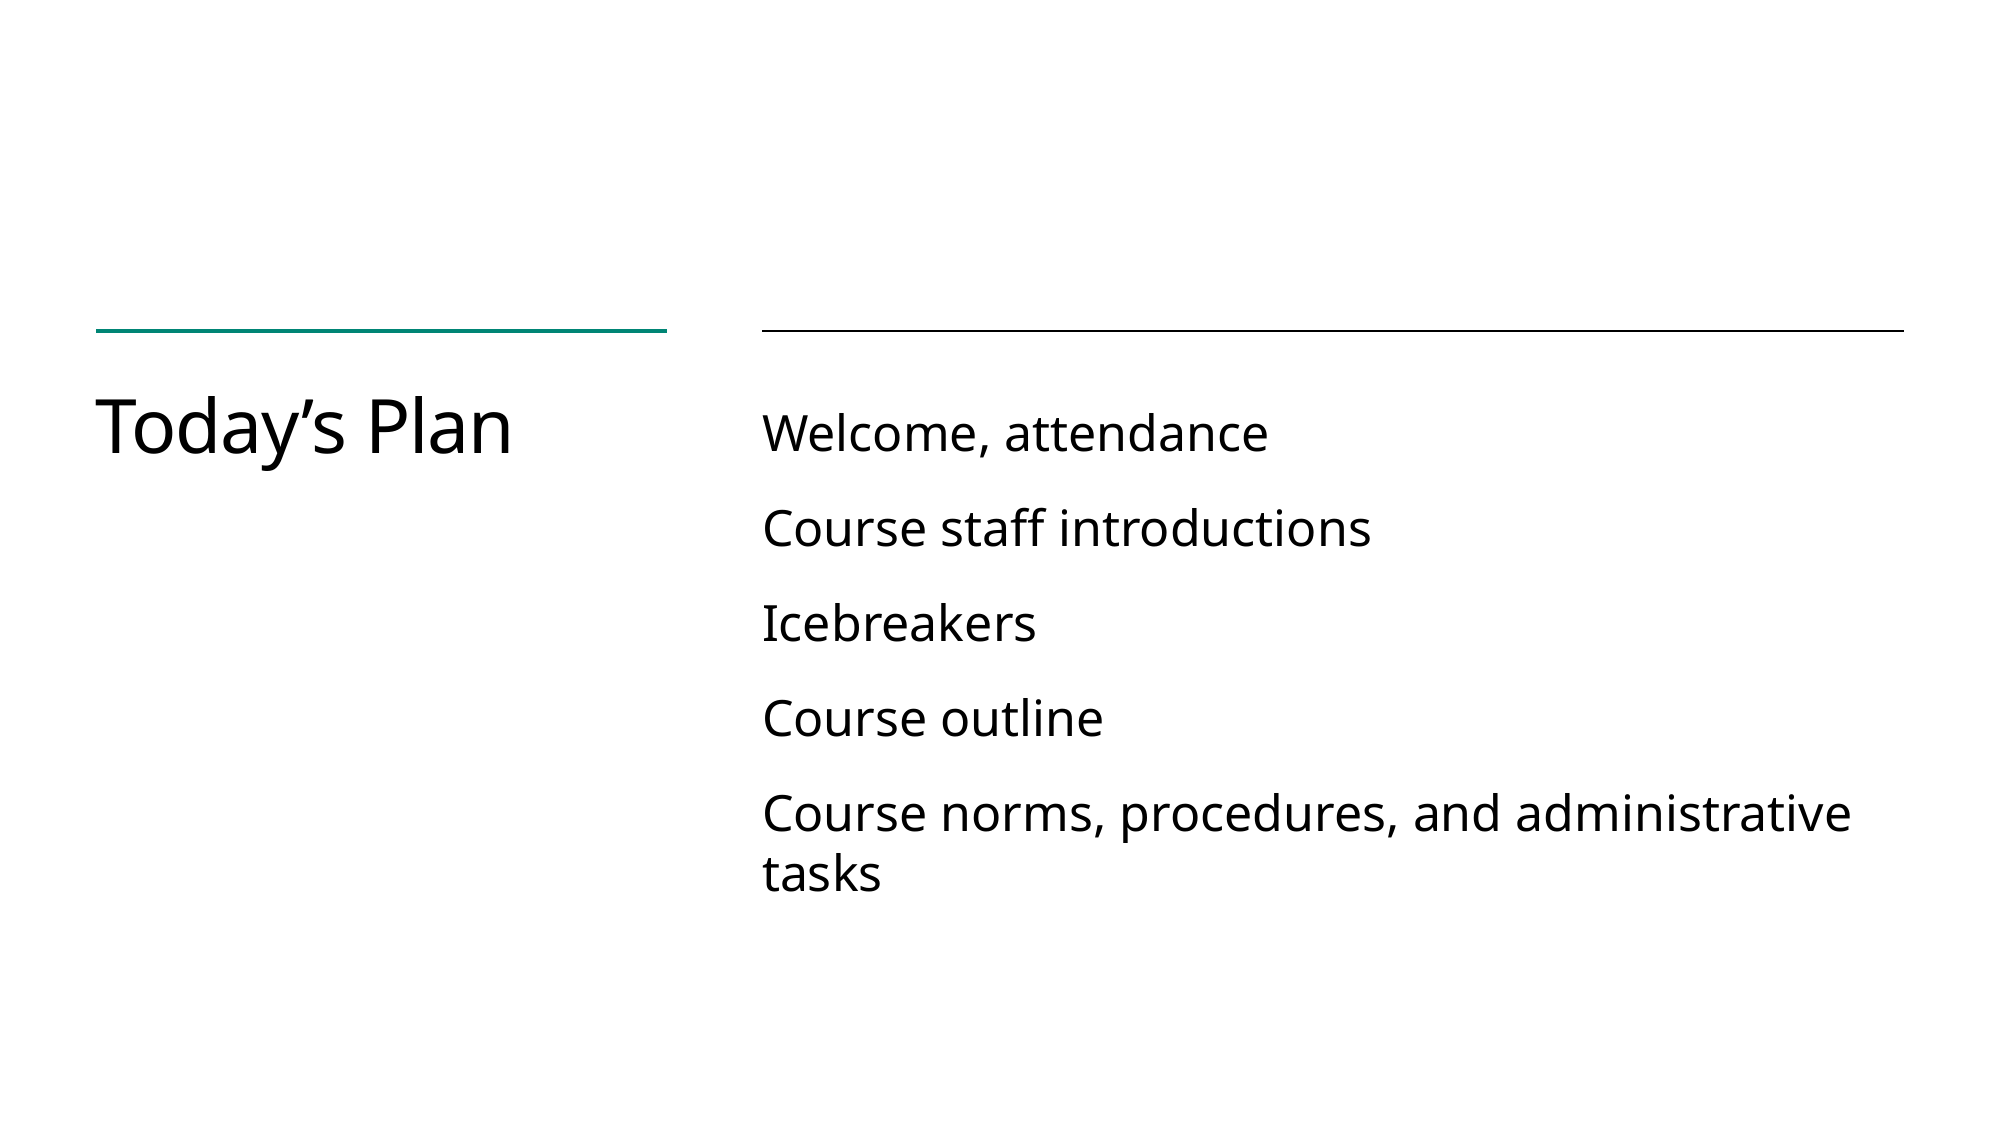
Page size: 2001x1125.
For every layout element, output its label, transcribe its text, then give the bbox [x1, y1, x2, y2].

list Welcome, attendance Course staff introductions Icebreakers Course outline Course norms, procedures, and administrative tasks [762, 401, 1905, 1029]
title Today’s Plan [95, 378, 665, 1029]
